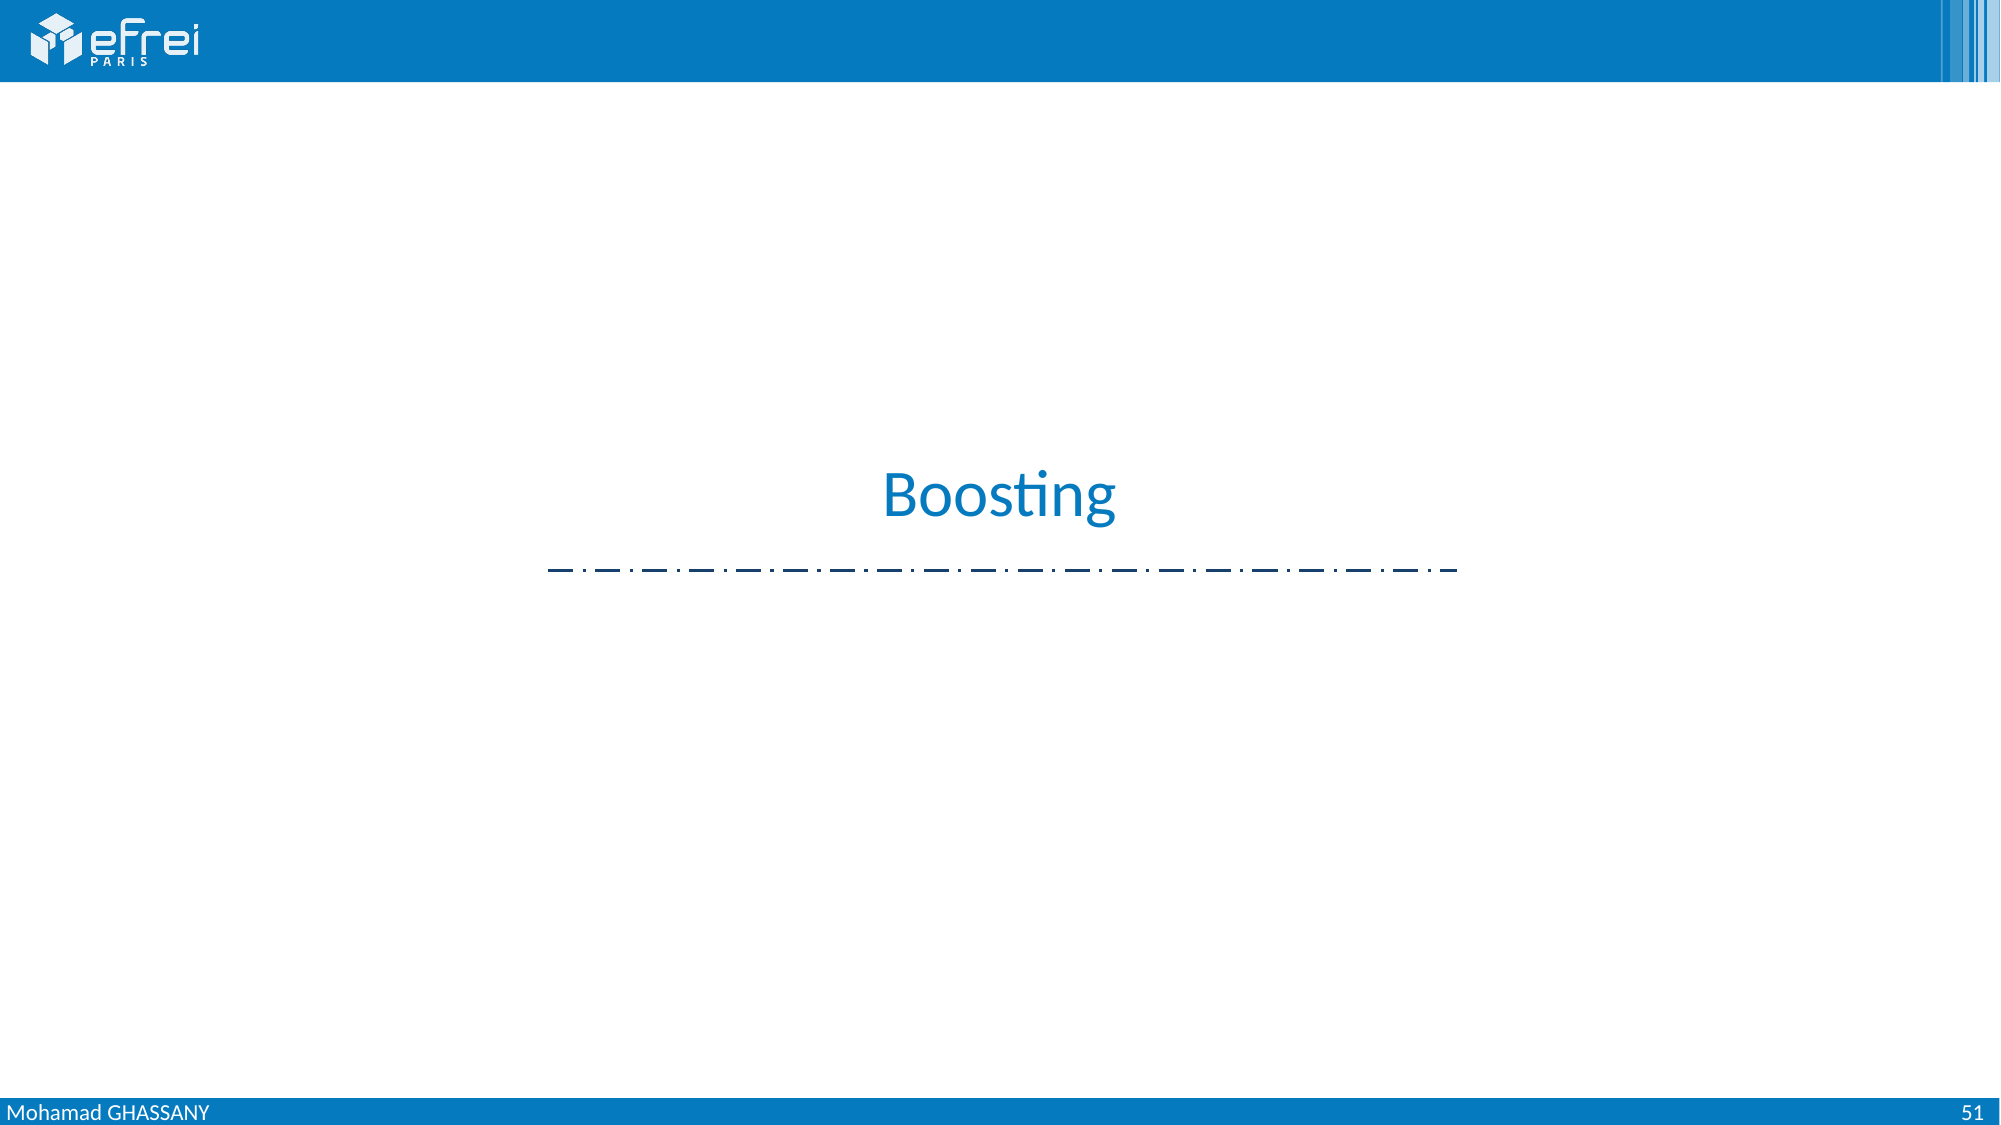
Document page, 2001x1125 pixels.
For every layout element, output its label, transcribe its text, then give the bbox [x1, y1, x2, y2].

footer Mohamad GHASSANY [0, 1089, 225, 1125]
title Boosting [150, 313, 1850, 538]
slide_number 51 [1927, 1072, 2000, 1125]
picture [30, 8, 199, 71]
